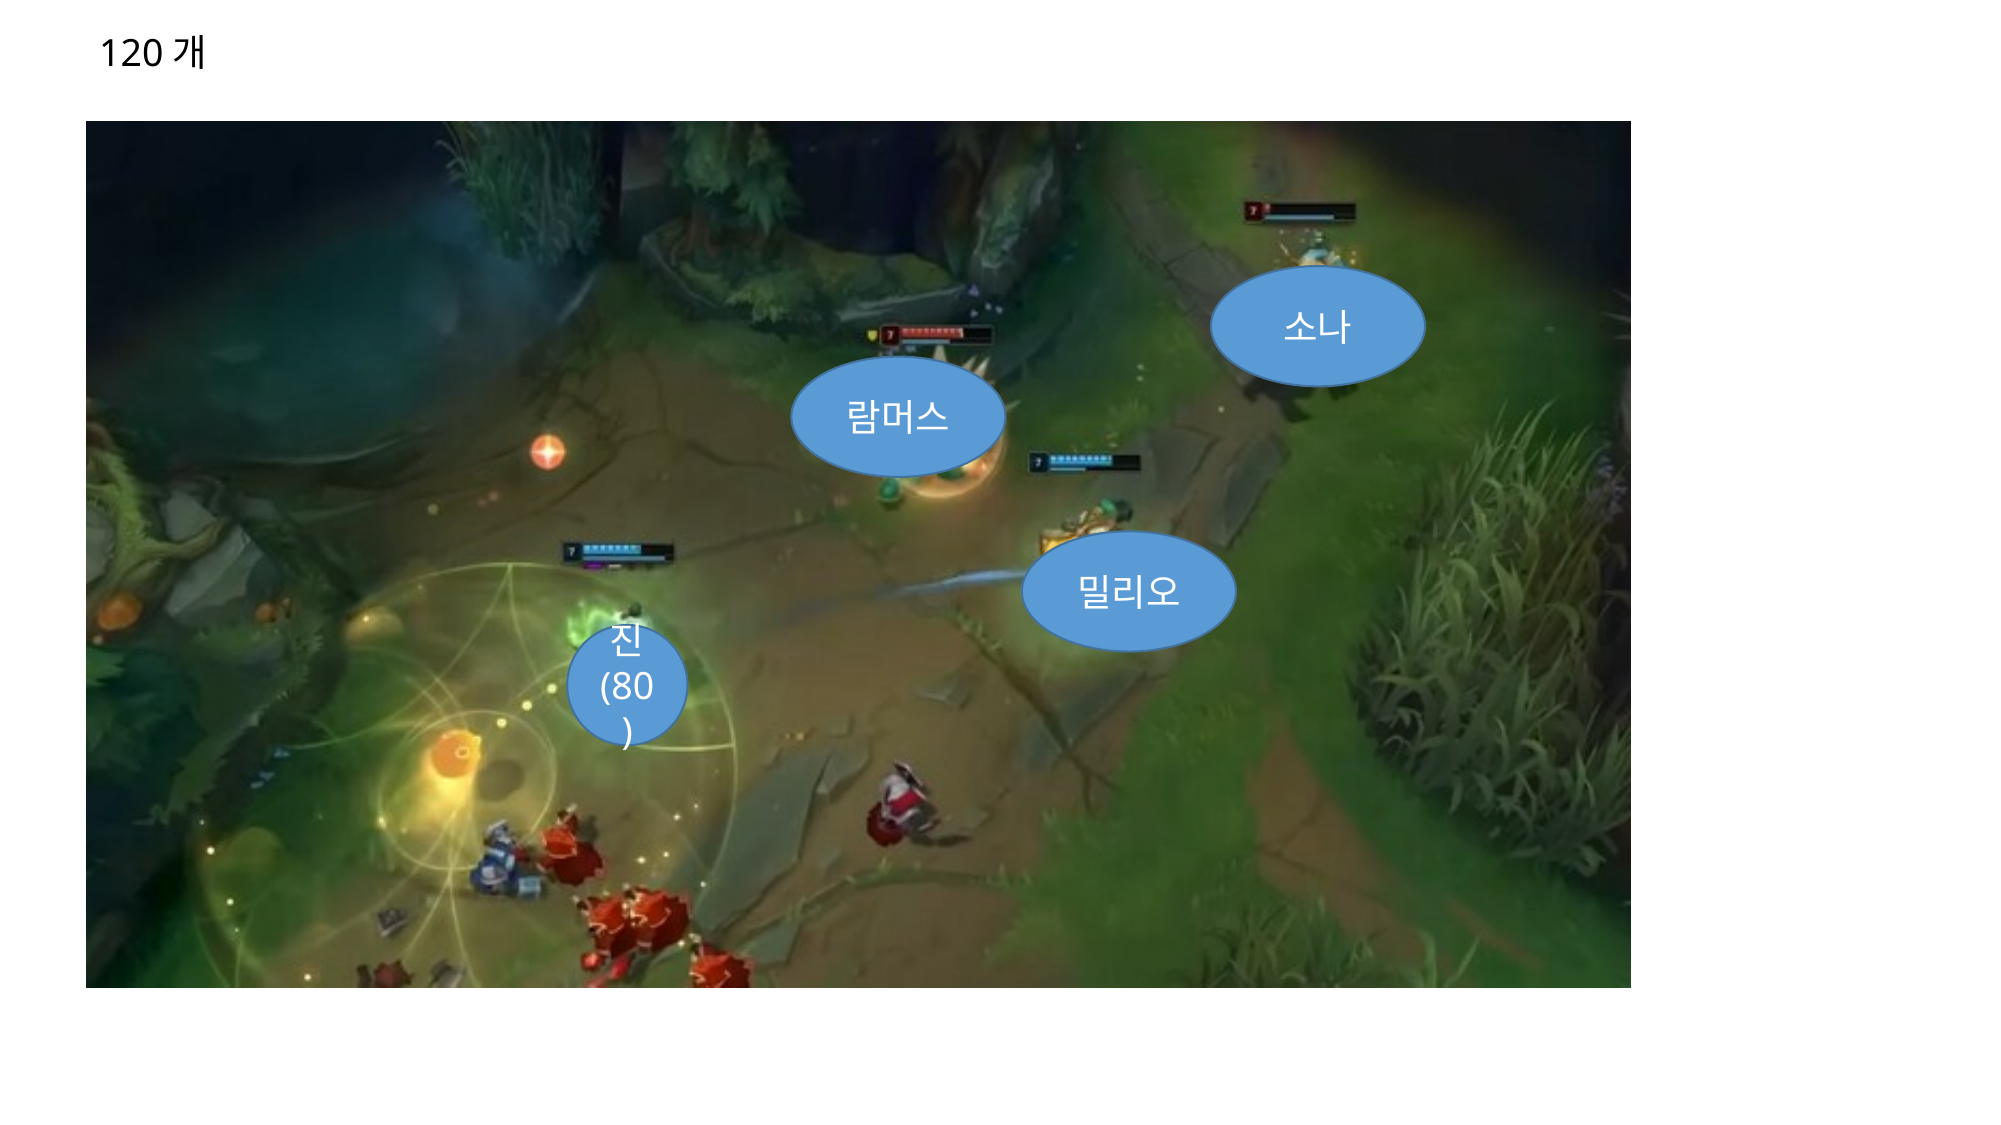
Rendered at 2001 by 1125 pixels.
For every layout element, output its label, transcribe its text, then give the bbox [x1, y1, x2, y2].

picture [86, 121, 1631, 988]
text_box 120개 [84, 21, 233, 82]
